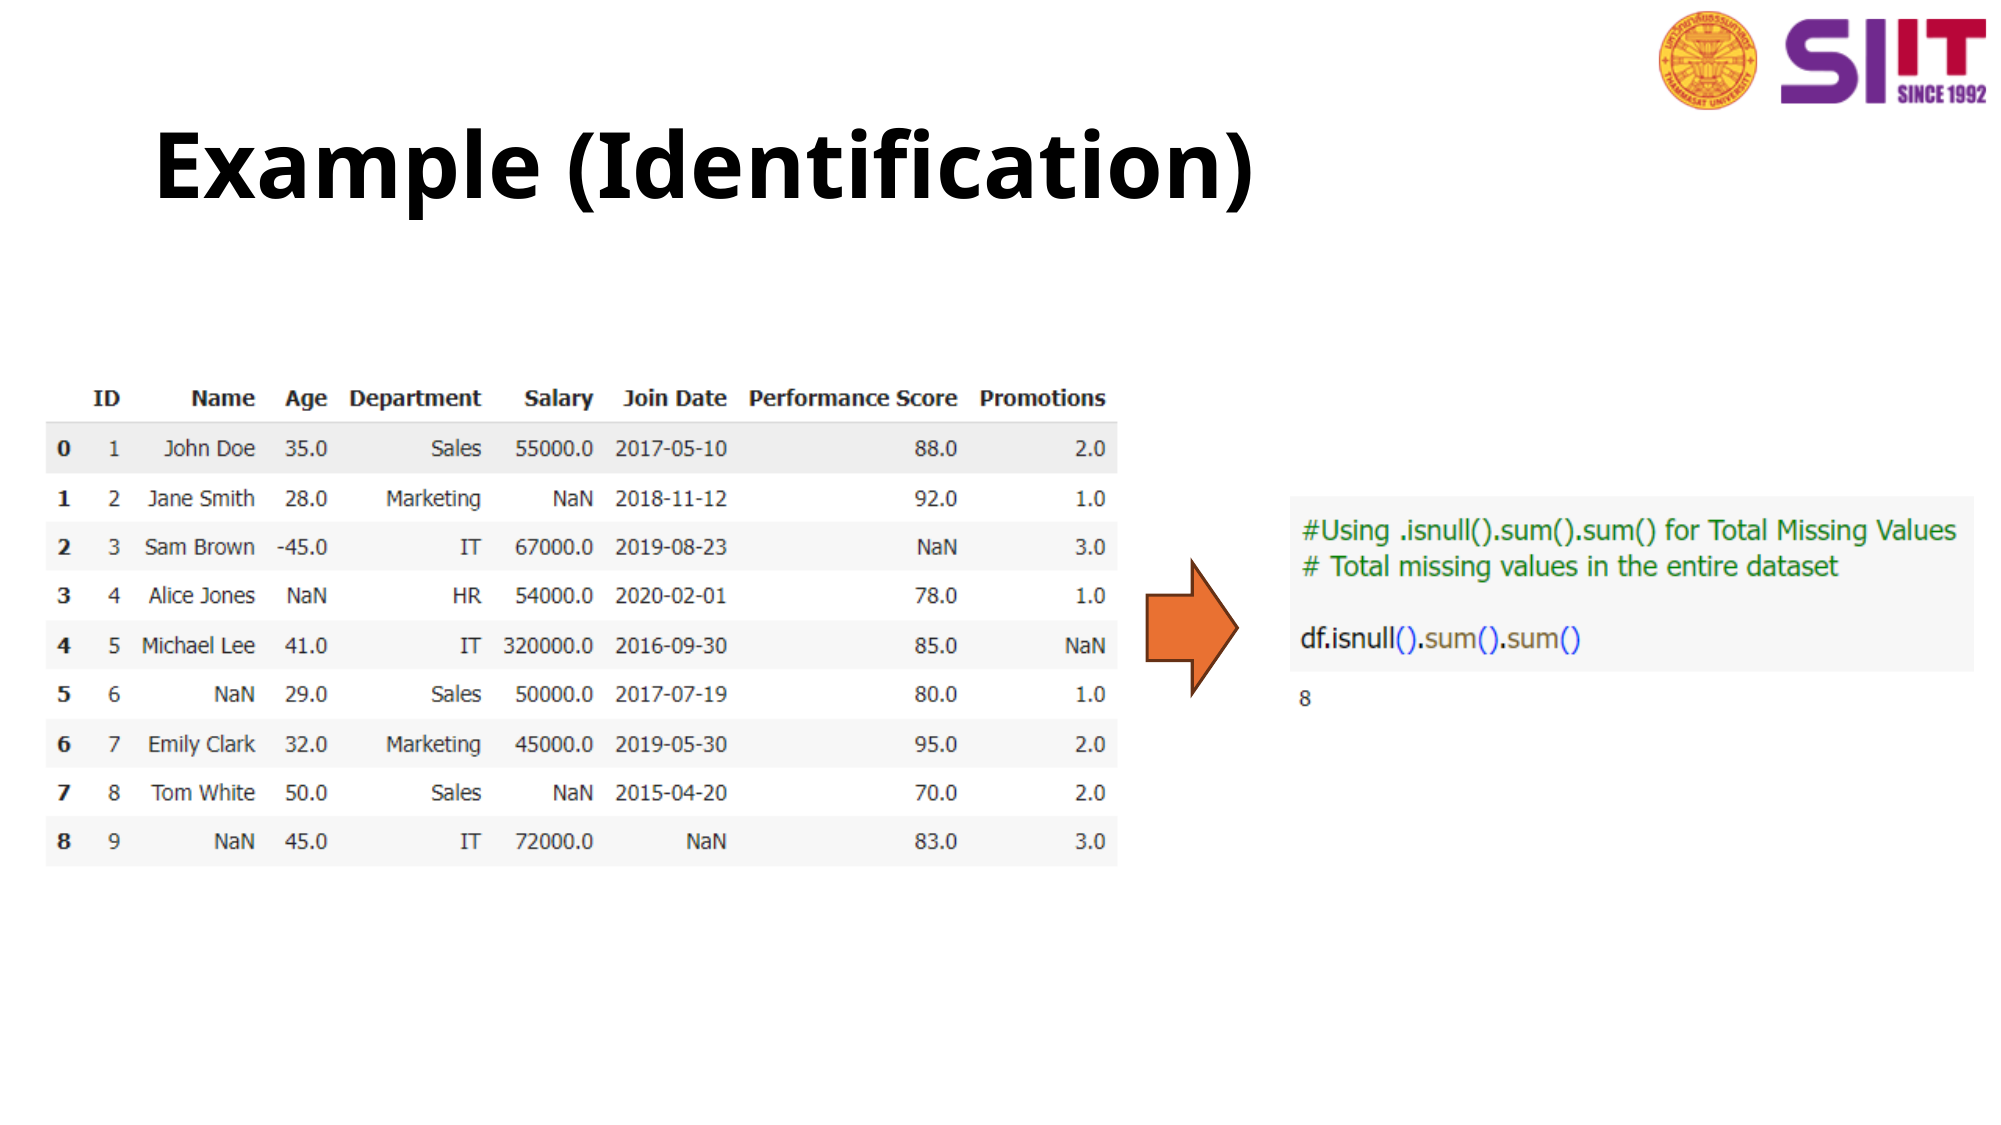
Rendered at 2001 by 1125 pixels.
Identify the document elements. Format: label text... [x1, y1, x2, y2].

title Example (Identification) [137, 59, 1863, 278]
picture [1637, 0, 2001, 134]
text_box [1145, 557, 1240, 699]
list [40, 363, 1128, 879]
picture [1290, 494, 1975, 748]
